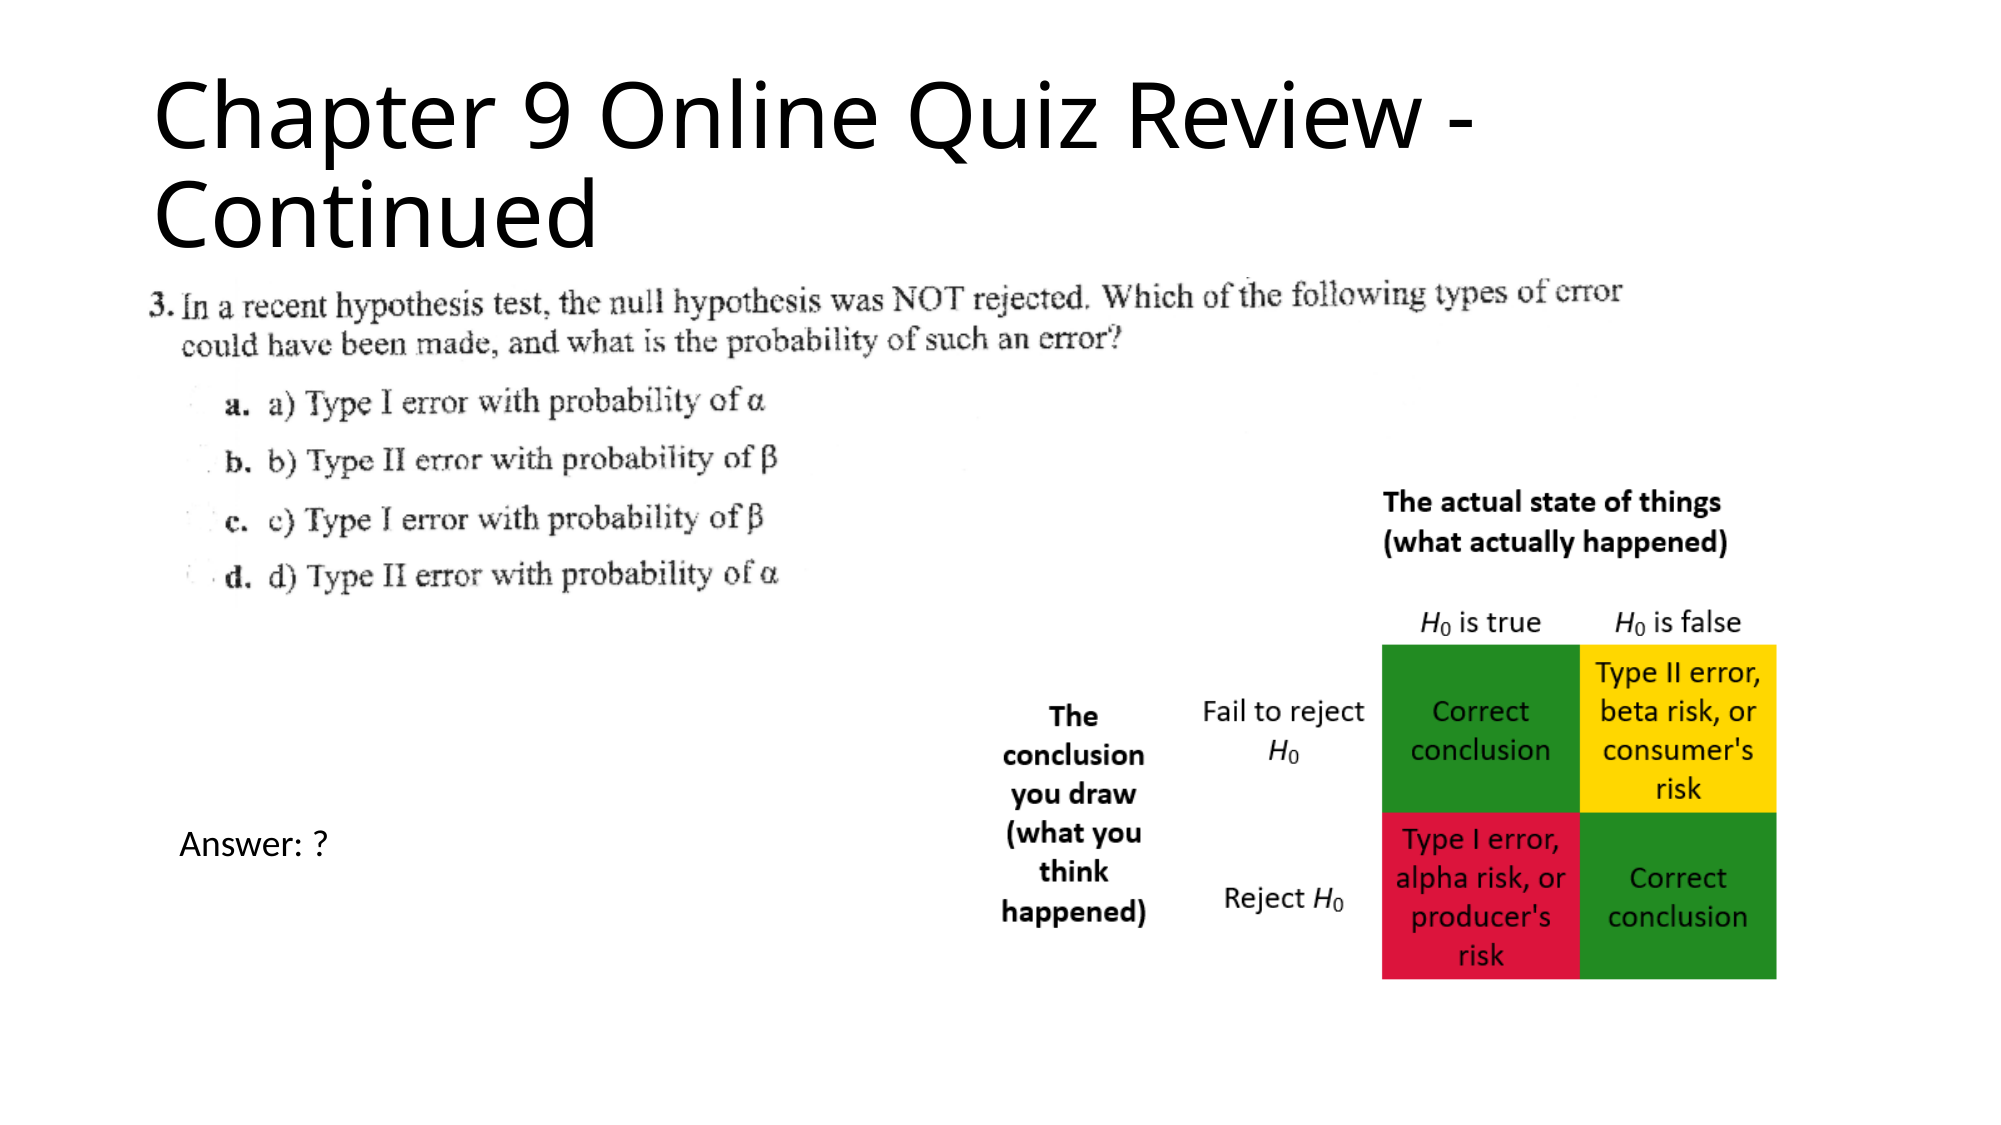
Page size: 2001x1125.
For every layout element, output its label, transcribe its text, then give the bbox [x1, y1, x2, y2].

text_box Answer: ? [164, 811, 345, 872]
picture [999, 443, 1828, 1017]
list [122, 277, 1668, 611]
title Chapter 9 Online Quiz Review - Continued [137, 59, 1863, 278]
